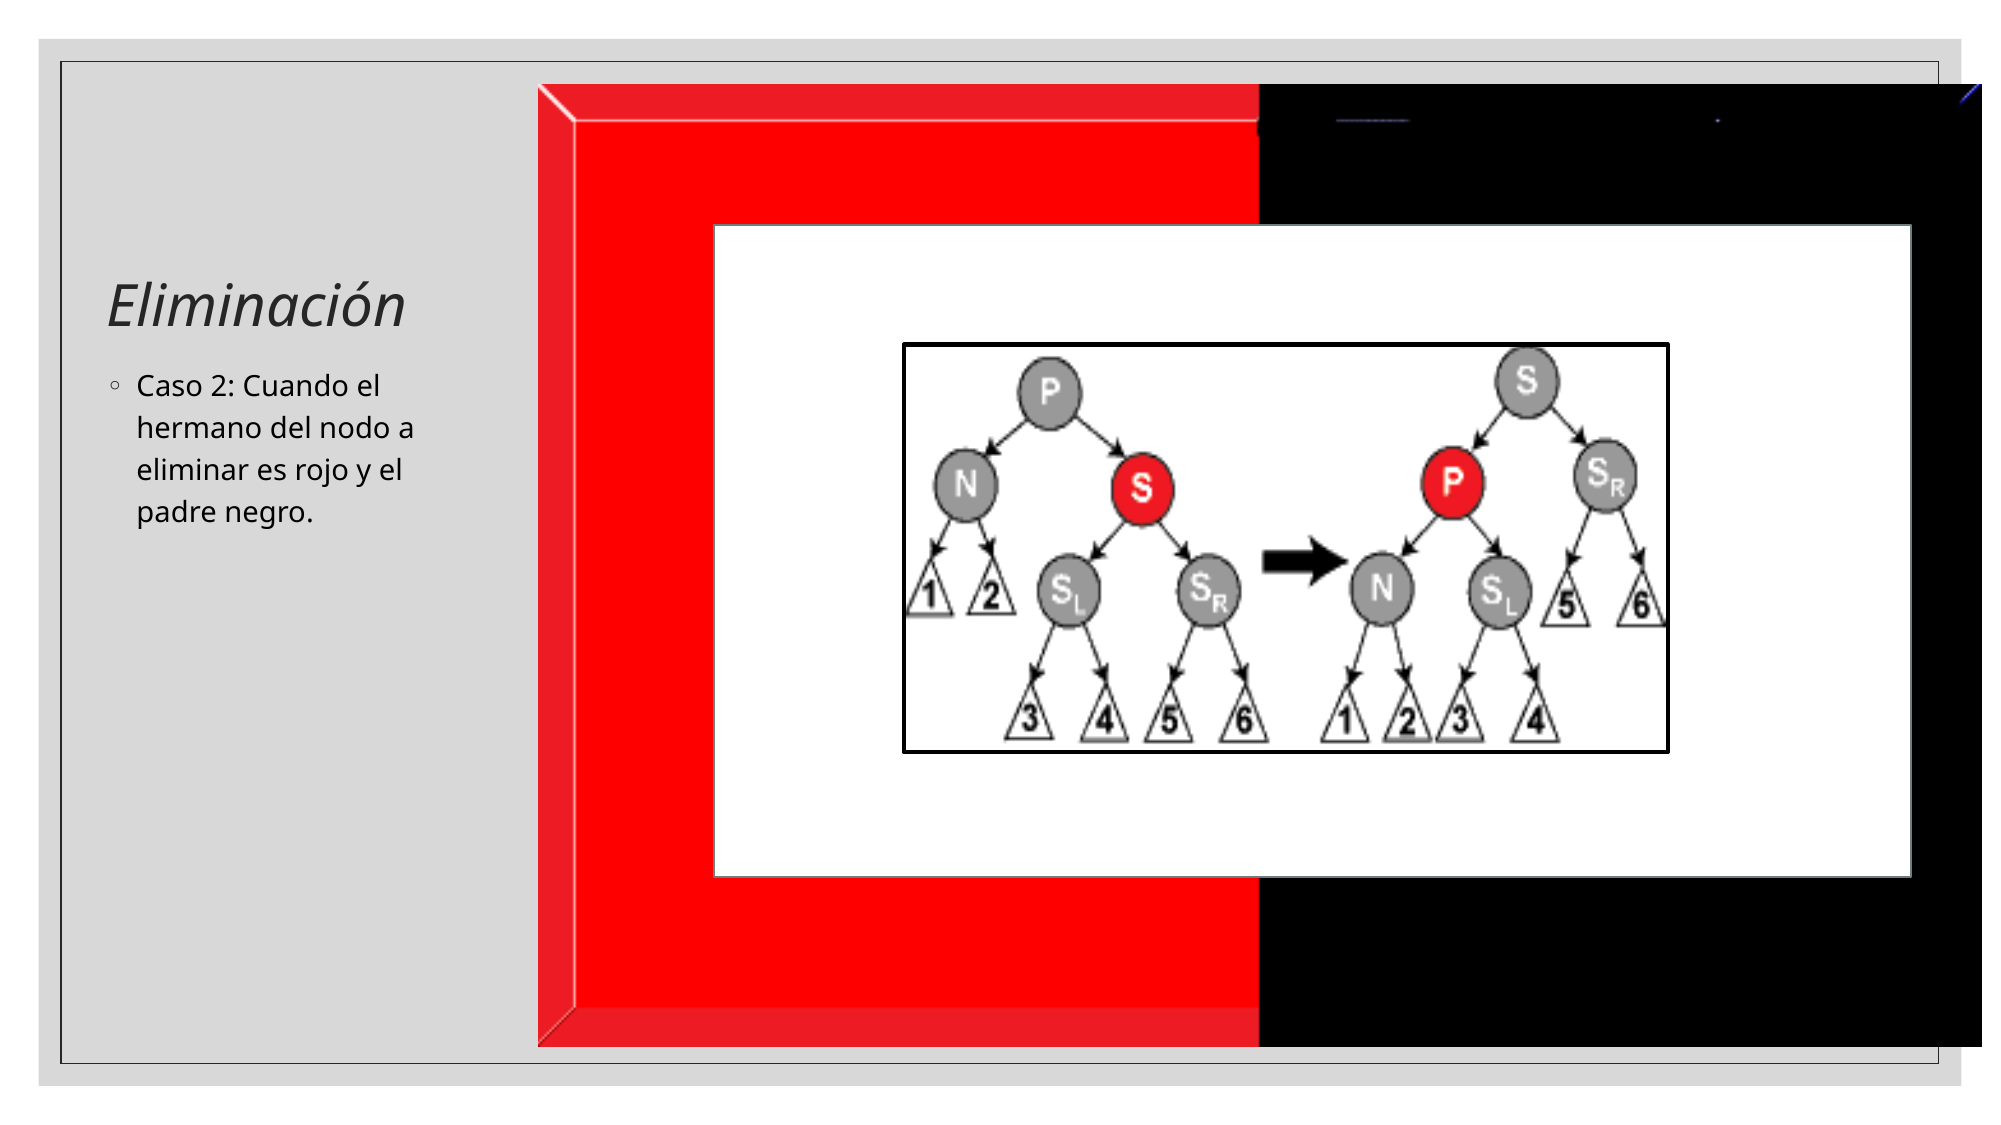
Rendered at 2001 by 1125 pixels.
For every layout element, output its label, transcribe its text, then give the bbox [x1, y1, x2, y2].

text_box Eliminación [91, 100, 500, 347]
picture [538, 84, 1982, 1047]
list Caso 2: Cuando el hermano del nodo a eliminar es rojo y el padre negro. [91, 352, 471, 985]
